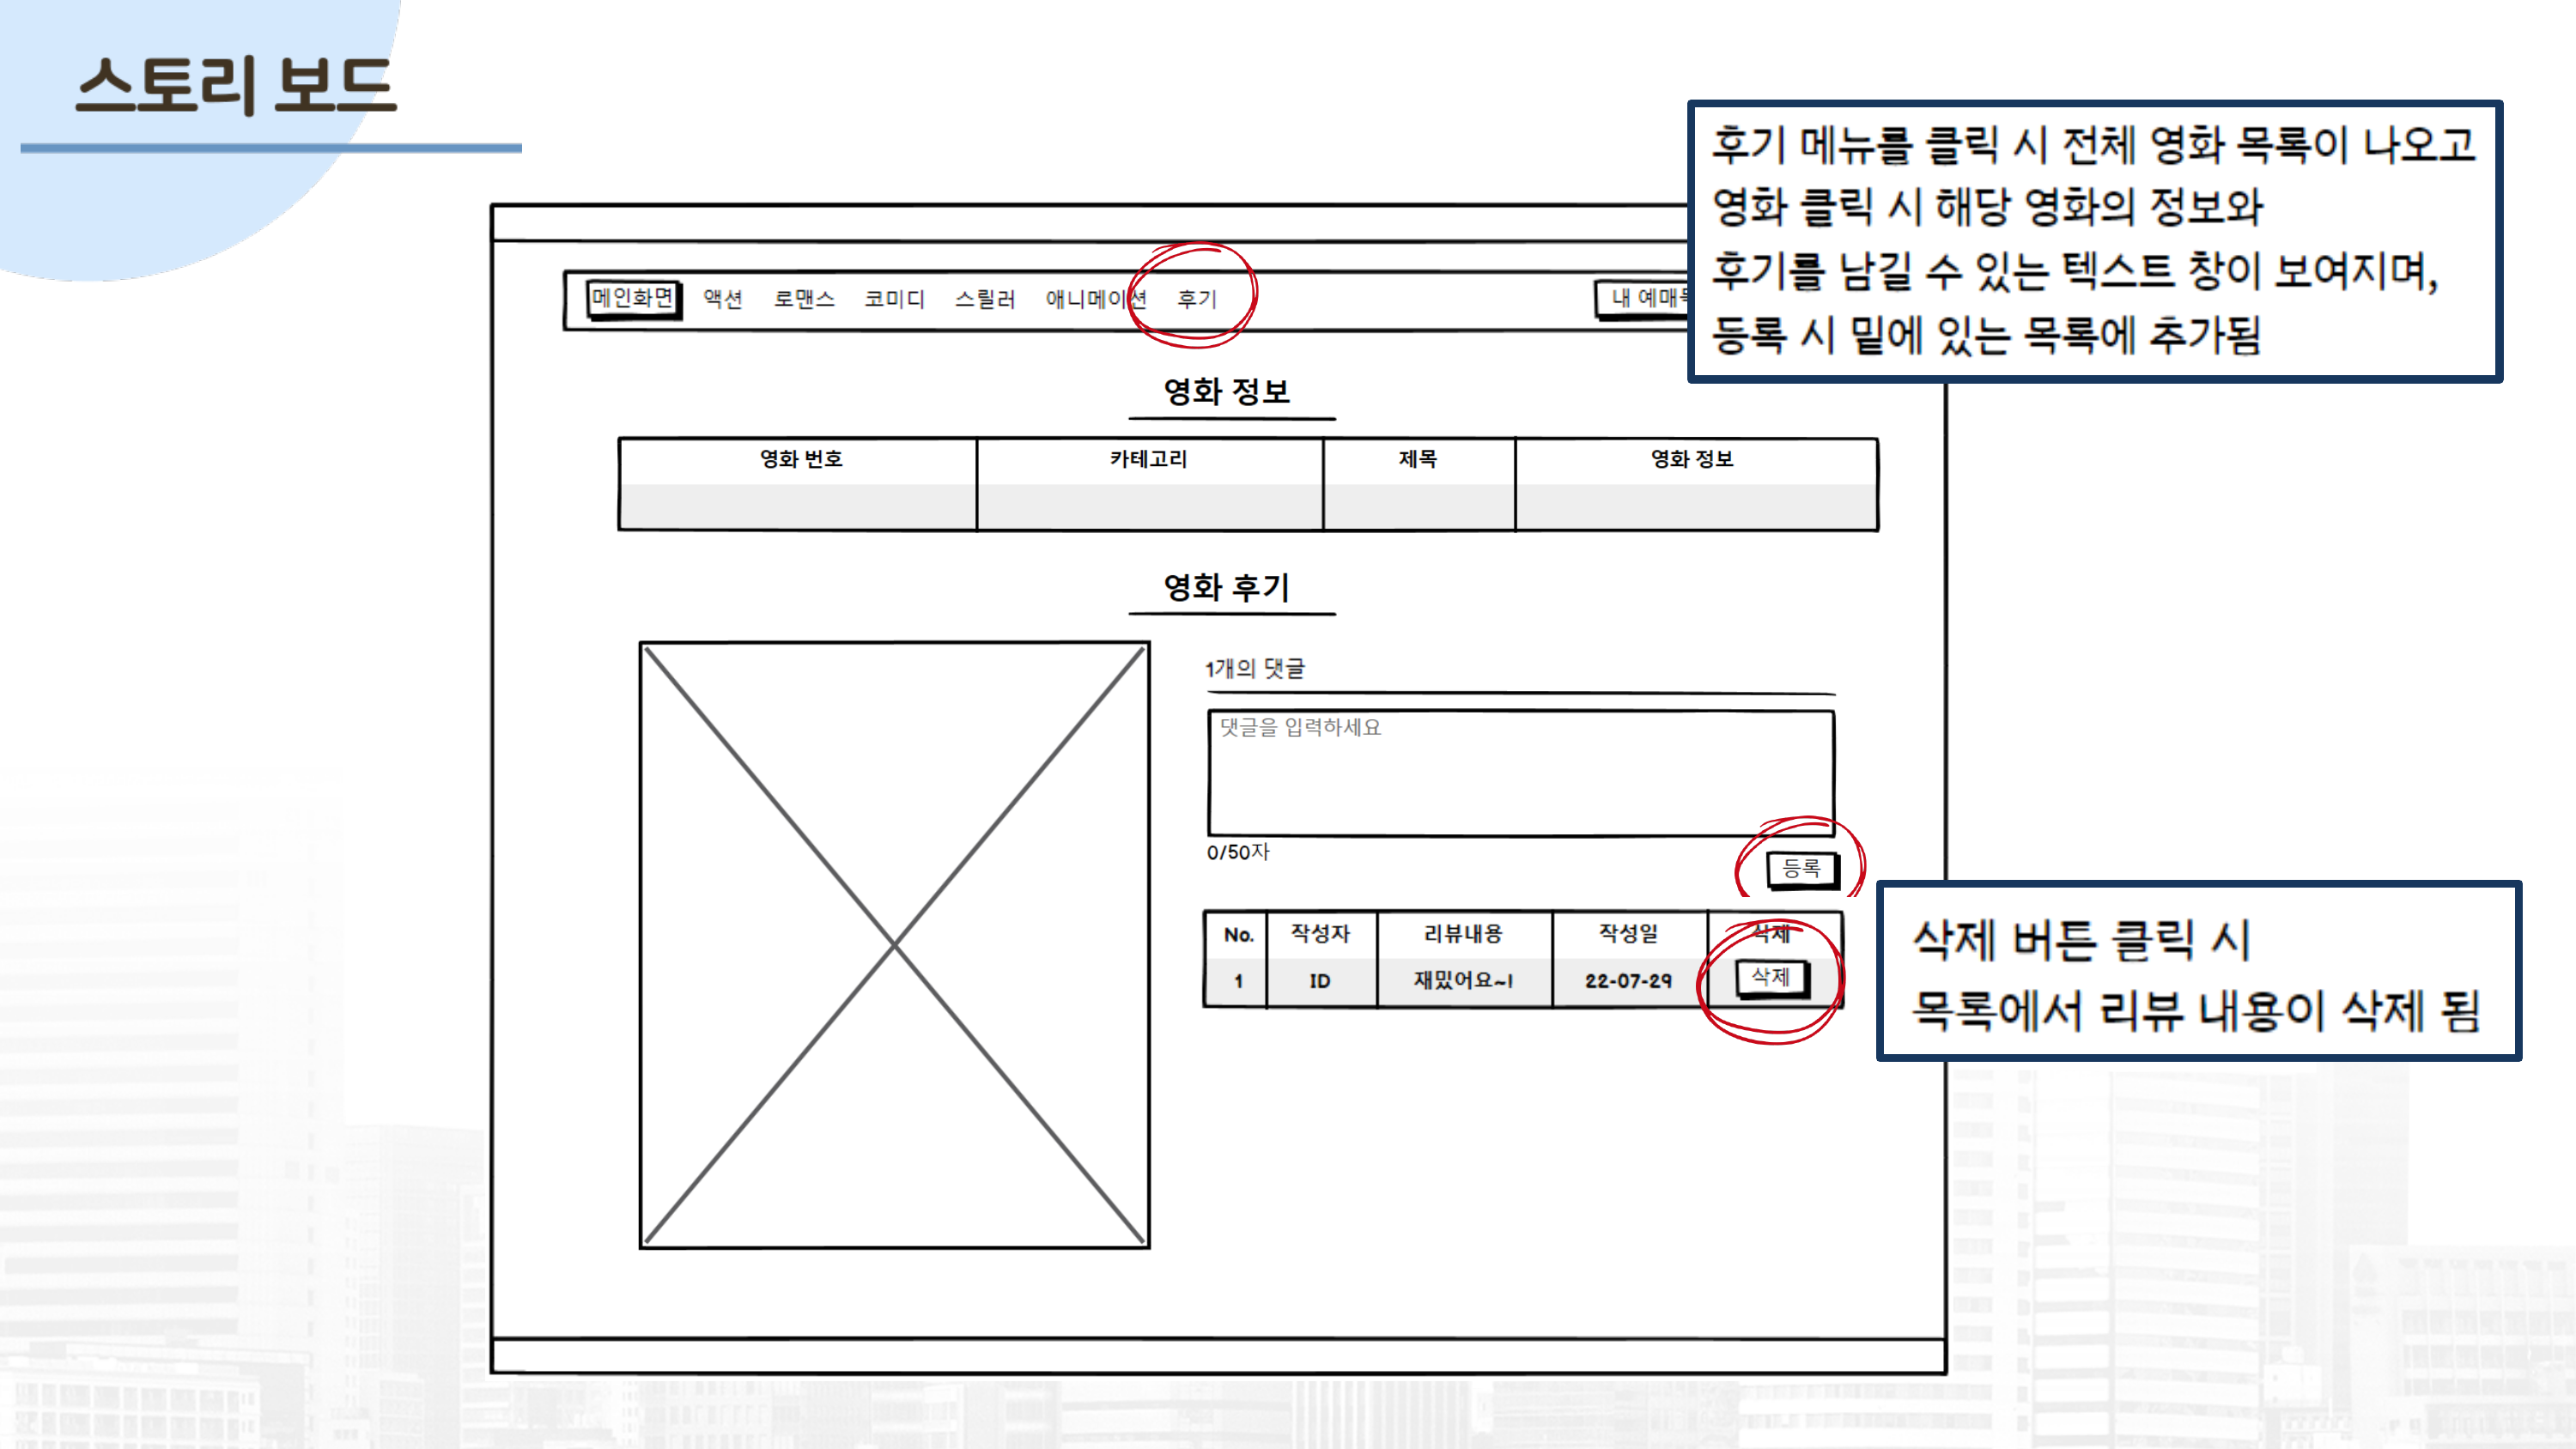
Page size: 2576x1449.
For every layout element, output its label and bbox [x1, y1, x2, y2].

text_box [1735, 815, 1867, 925]
text_box [21, 131, 59, 166]
text_box [0, 749, 2576, 1449]
text_box [431, 131, 523, 166]
text_box [1696, 919, 1846, 1046]
picture [62, 21, 428, 162]
picture [484, 106, 2516, 1381]
text_box [1127, 241, 1259, 349]
text_box [0, 0, 404, 282]
